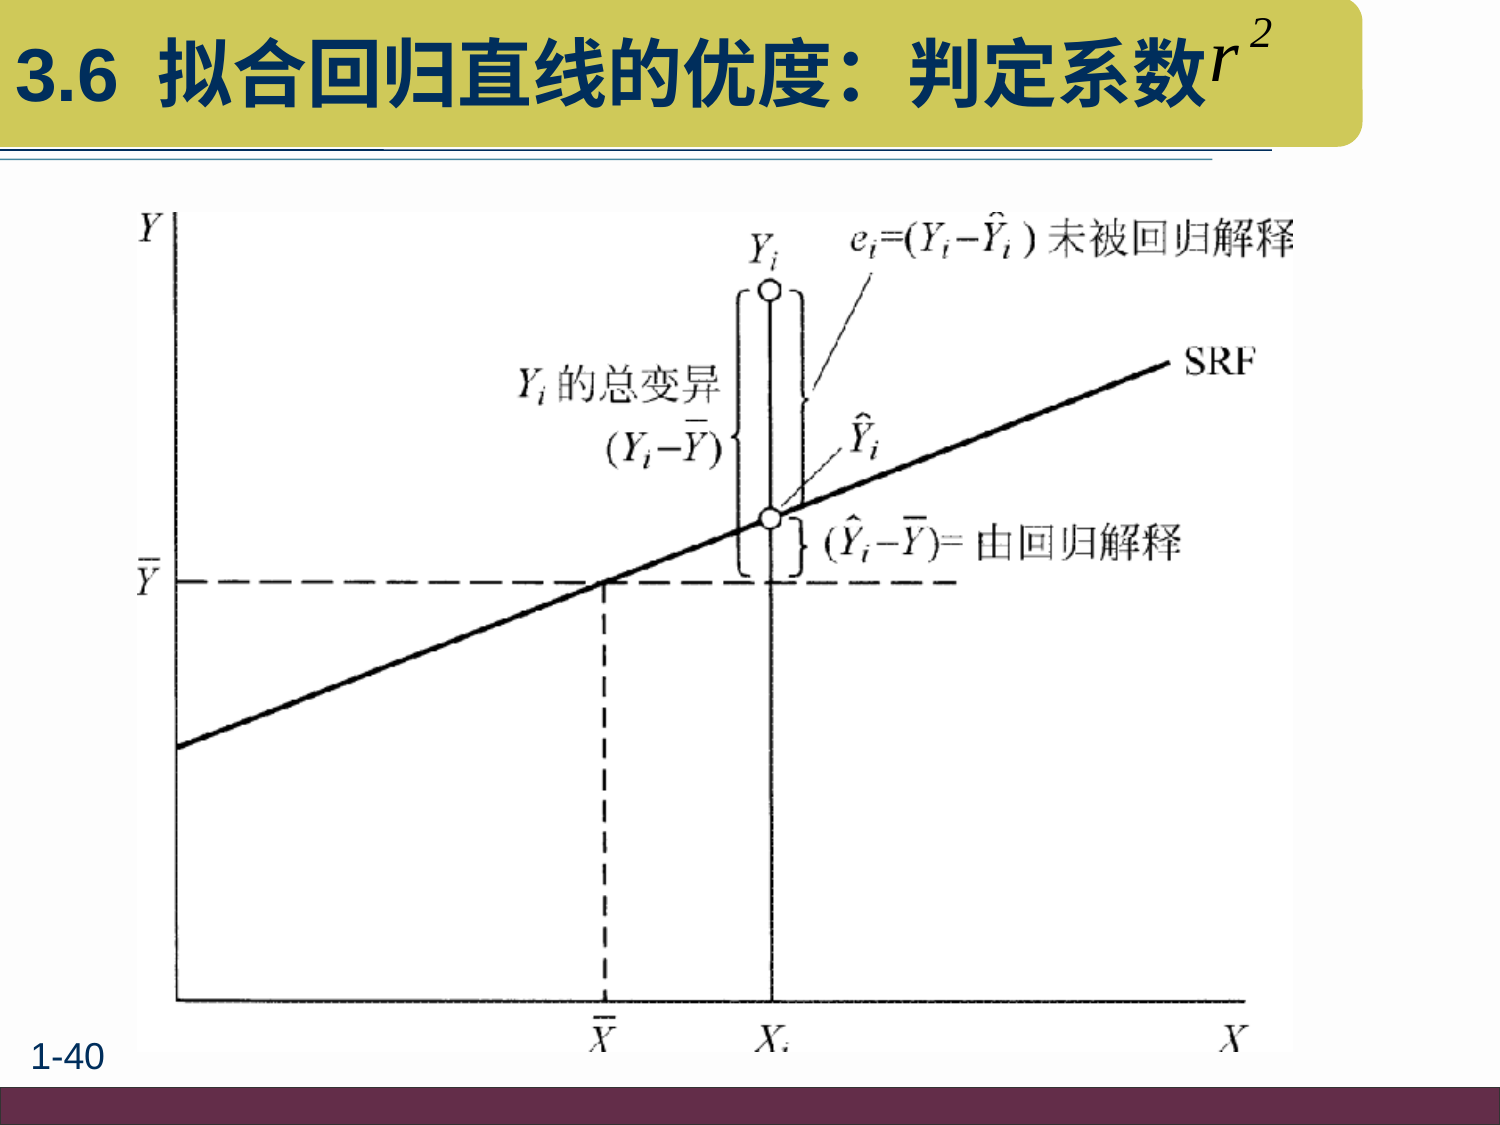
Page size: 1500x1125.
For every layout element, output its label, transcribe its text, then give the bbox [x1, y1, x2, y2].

picture [137, 212, 1293, 1052]
title 3.6 拟合回归直线的优度：判定系数 [0, 1, 1350, 147]
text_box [1198, 0, 1288, 94]
